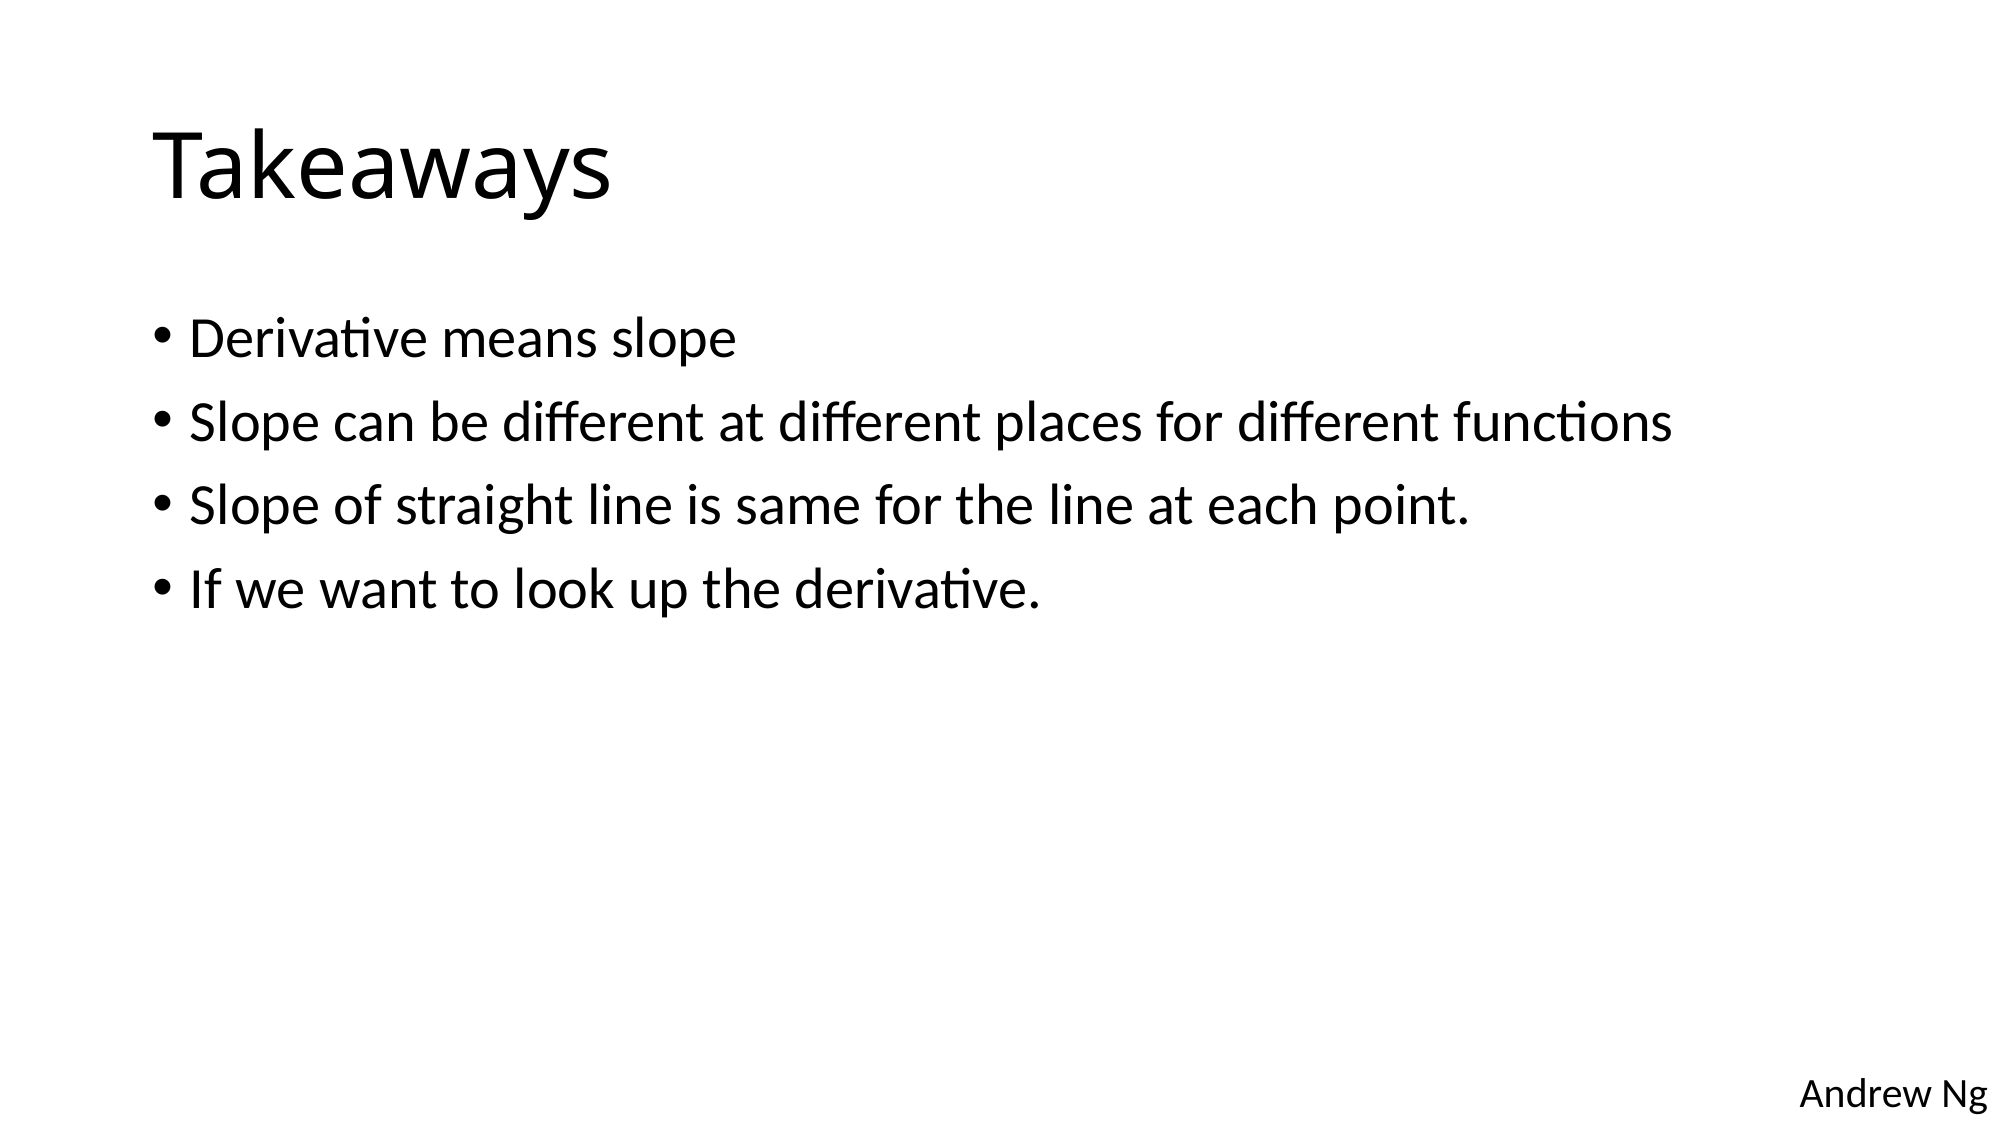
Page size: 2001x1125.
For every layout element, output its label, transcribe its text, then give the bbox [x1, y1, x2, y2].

list Derivative means slope Slope can be different at different places for different functions Slope of straight line is same for the line at each point. If we want to look up the derivative. [137, 299, 1863, 1014]
title Takeaways [137, 59, 1863, 278]
